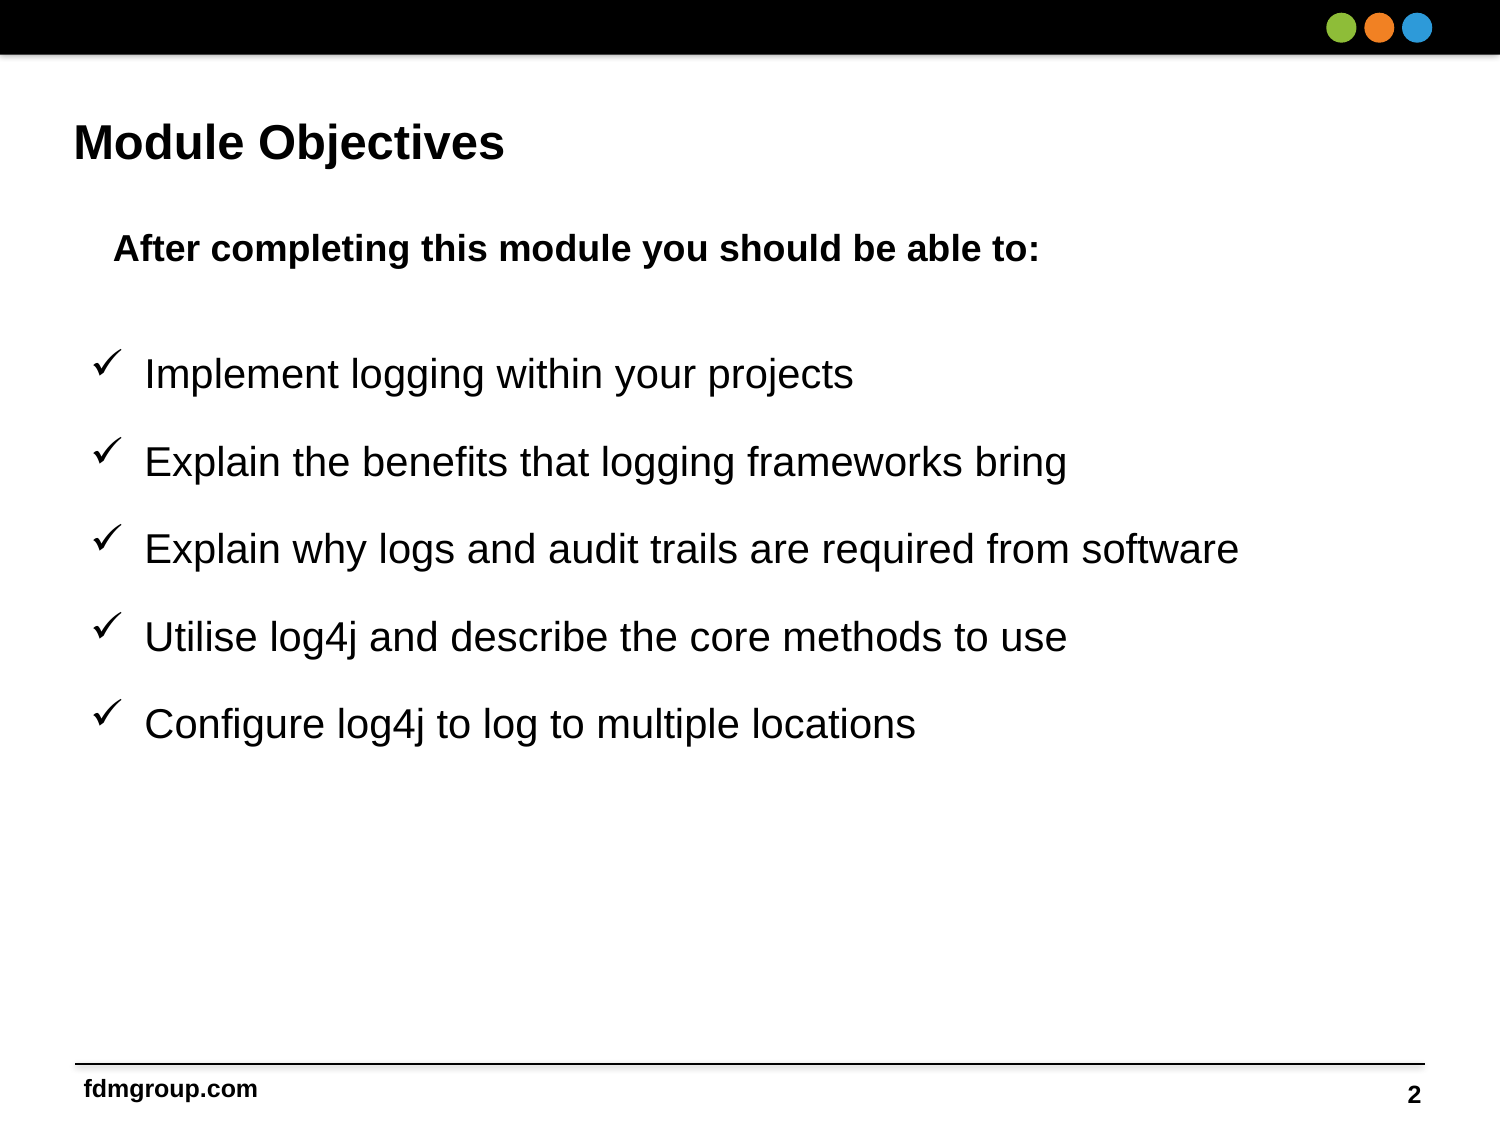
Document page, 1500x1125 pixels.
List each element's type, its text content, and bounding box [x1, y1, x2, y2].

list Implement logging within your projects Explain the benefits that logging frameworks bring Explain why logs and audit trails are required from software Utilise log4j and describe the core methods to use Configure log4j to log to multiple locations [75, 314, 1425, 1029]
slide_number 2 [1086, 1063, 1437, 1124]
